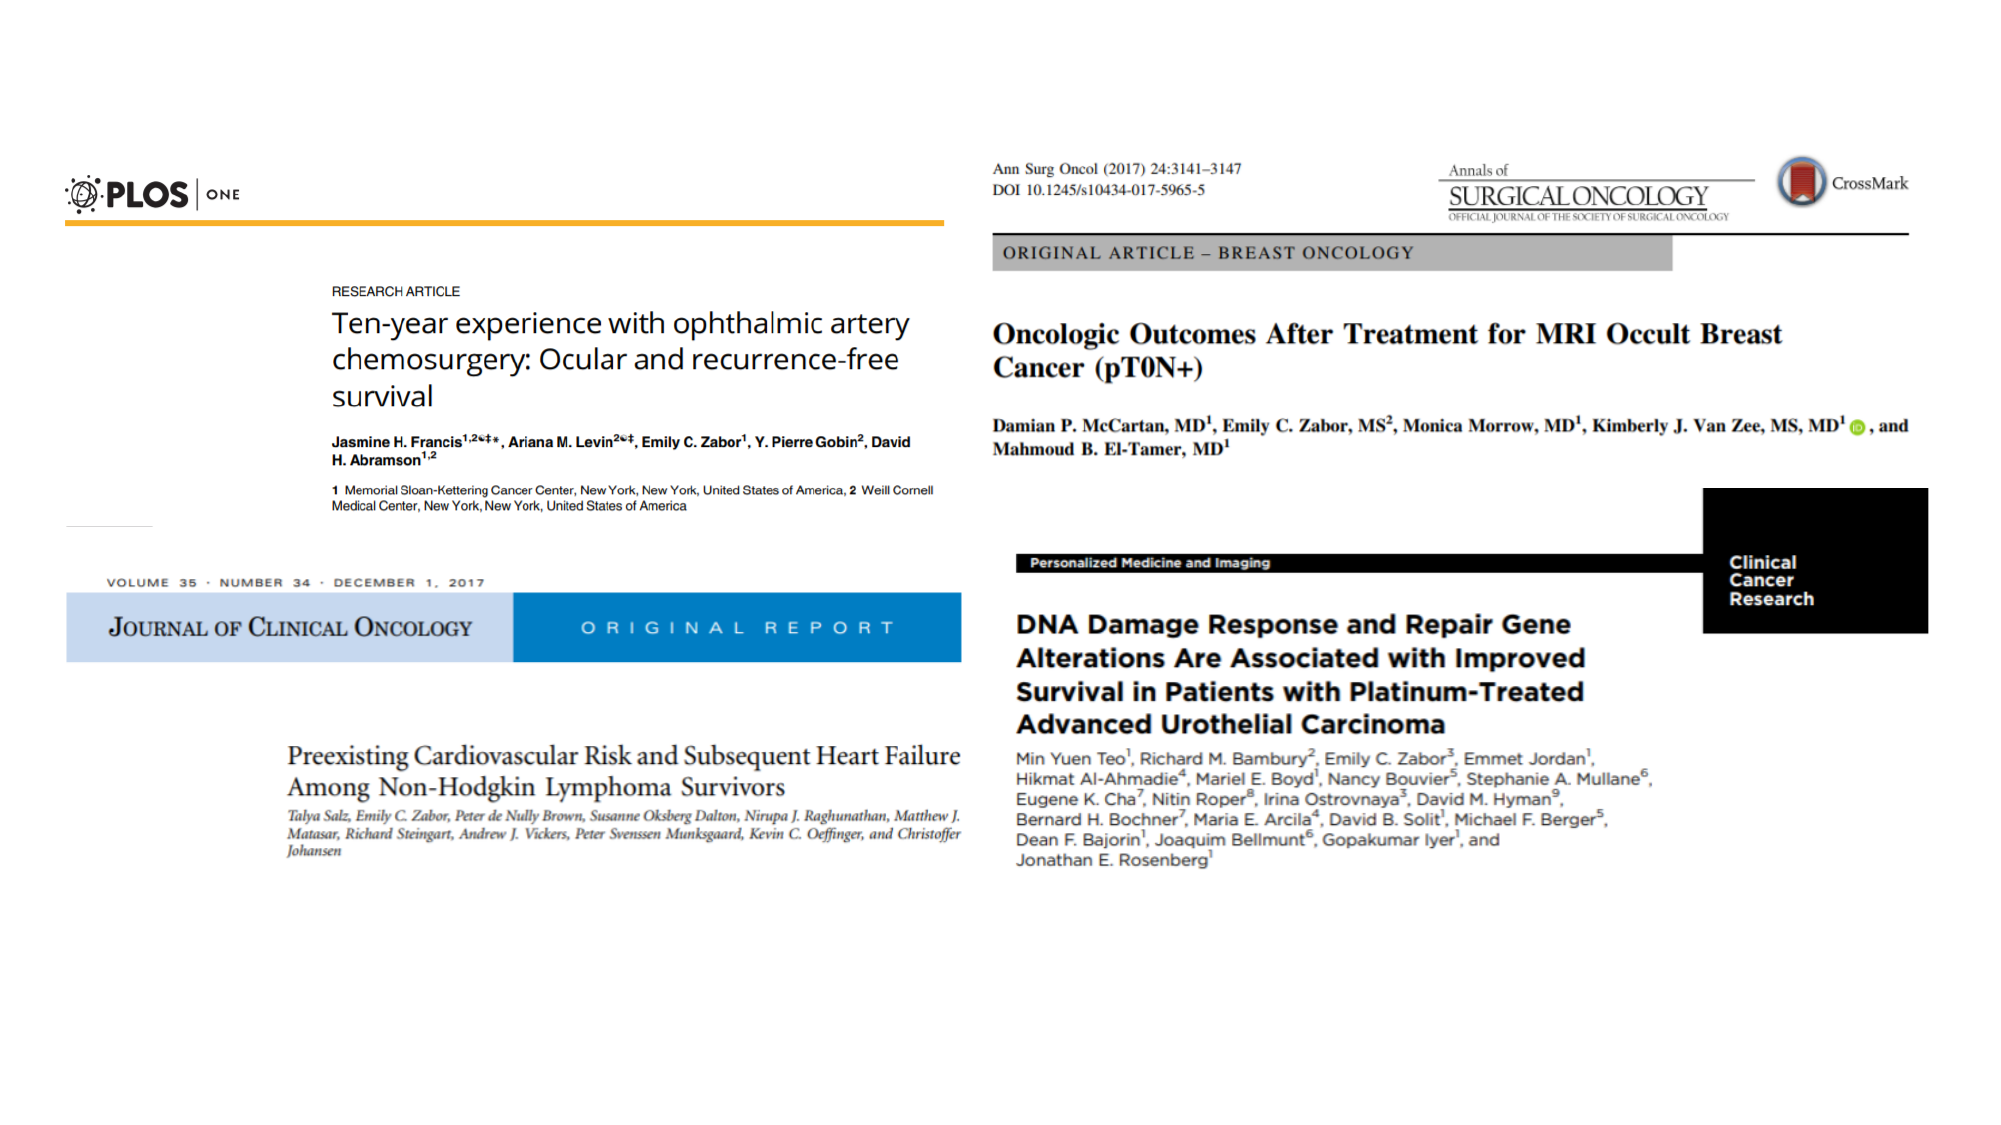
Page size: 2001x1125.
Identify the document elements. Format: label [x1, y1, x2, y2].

text_box [55, 137, 1929, 888]
